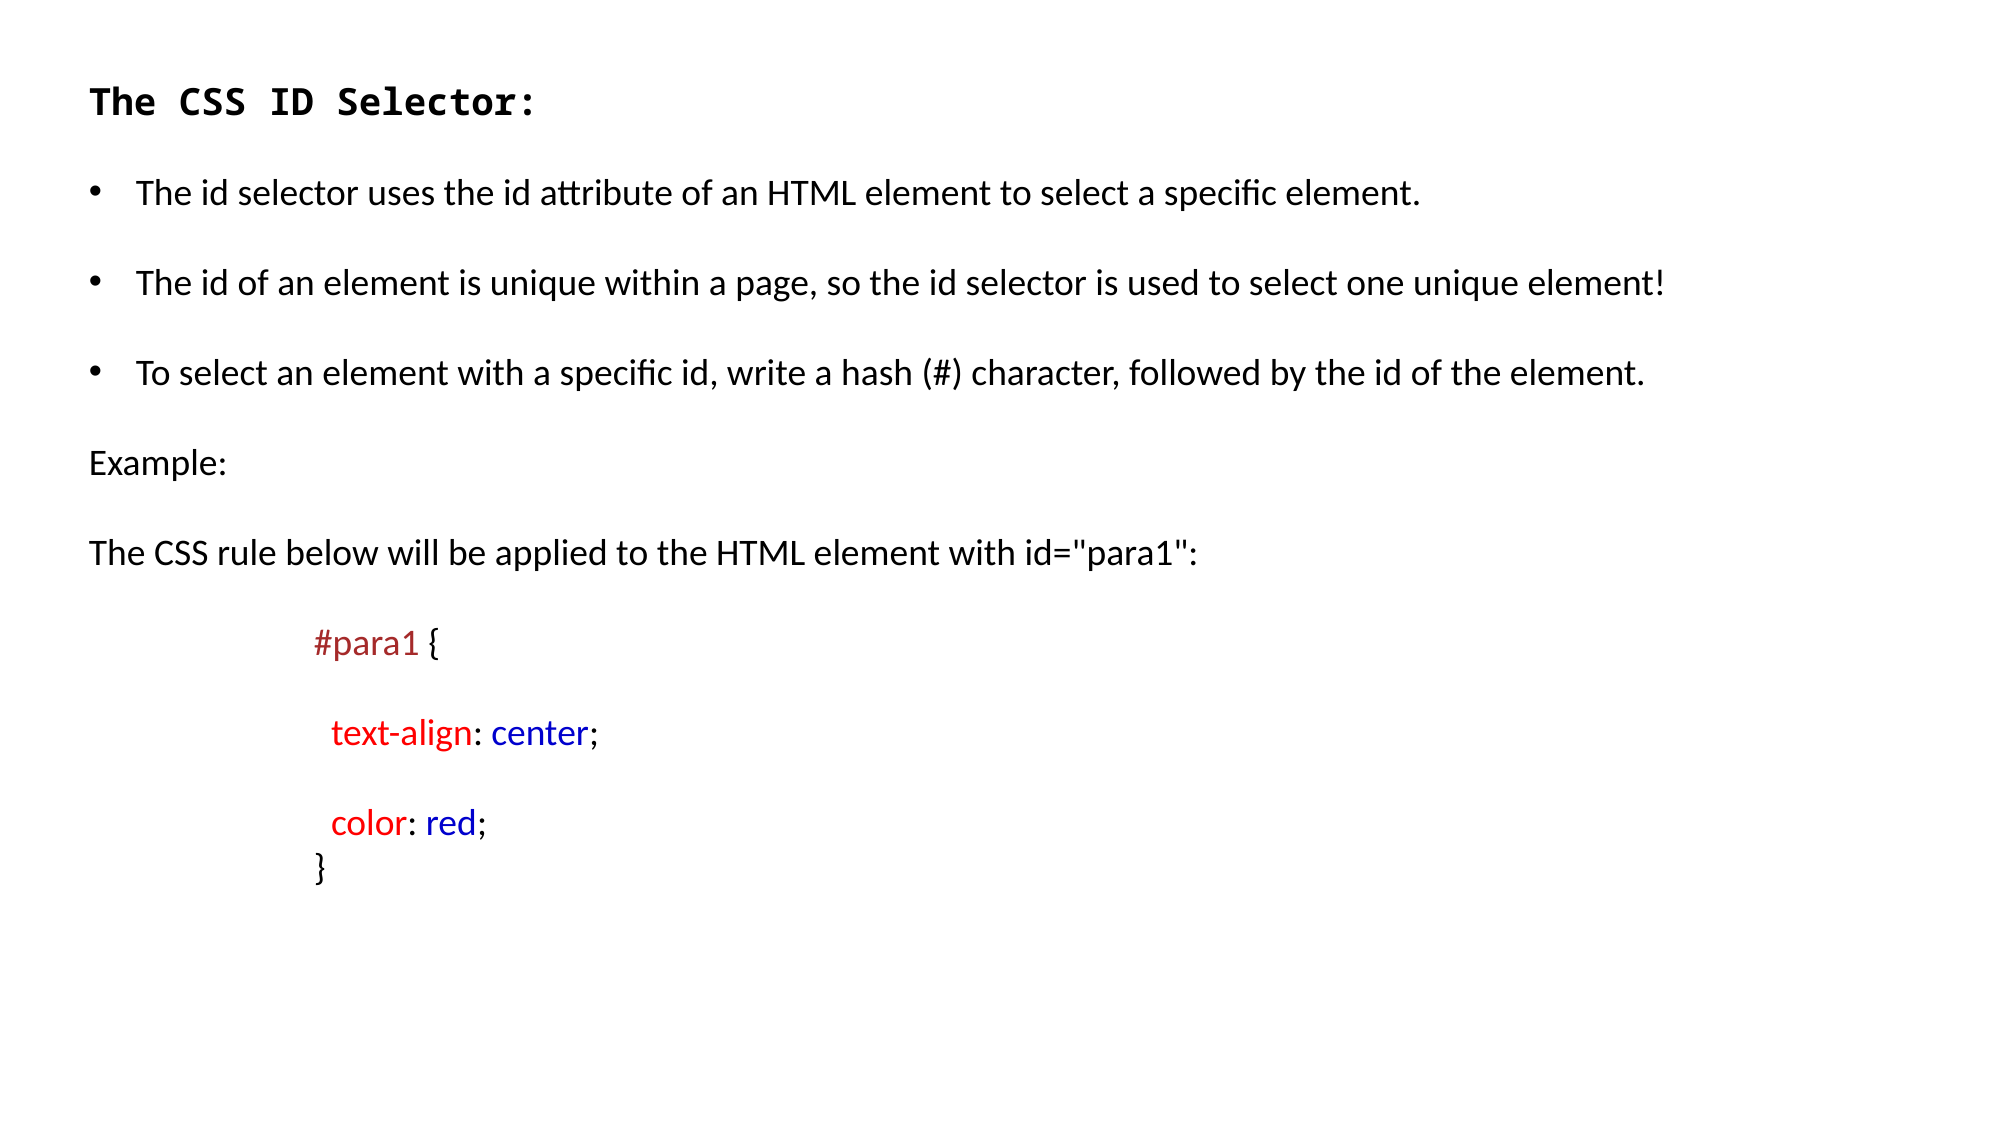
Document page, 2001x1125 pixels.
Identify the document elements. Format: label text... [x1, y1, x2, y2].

text_box The CSS ID Selector: The id selector uses the id attribute of an HTML element to select a specific element. The id of an element is unique within a page, so the id selector is used to select one unique element! To select an element with a specific id, write a hash (#) character, followed by the id of the element. Example: The CSS rule below will be applied to the HTML element with id="para1": #para1 { text-align: center; color: red; } [74, 70, 1911, 941]
